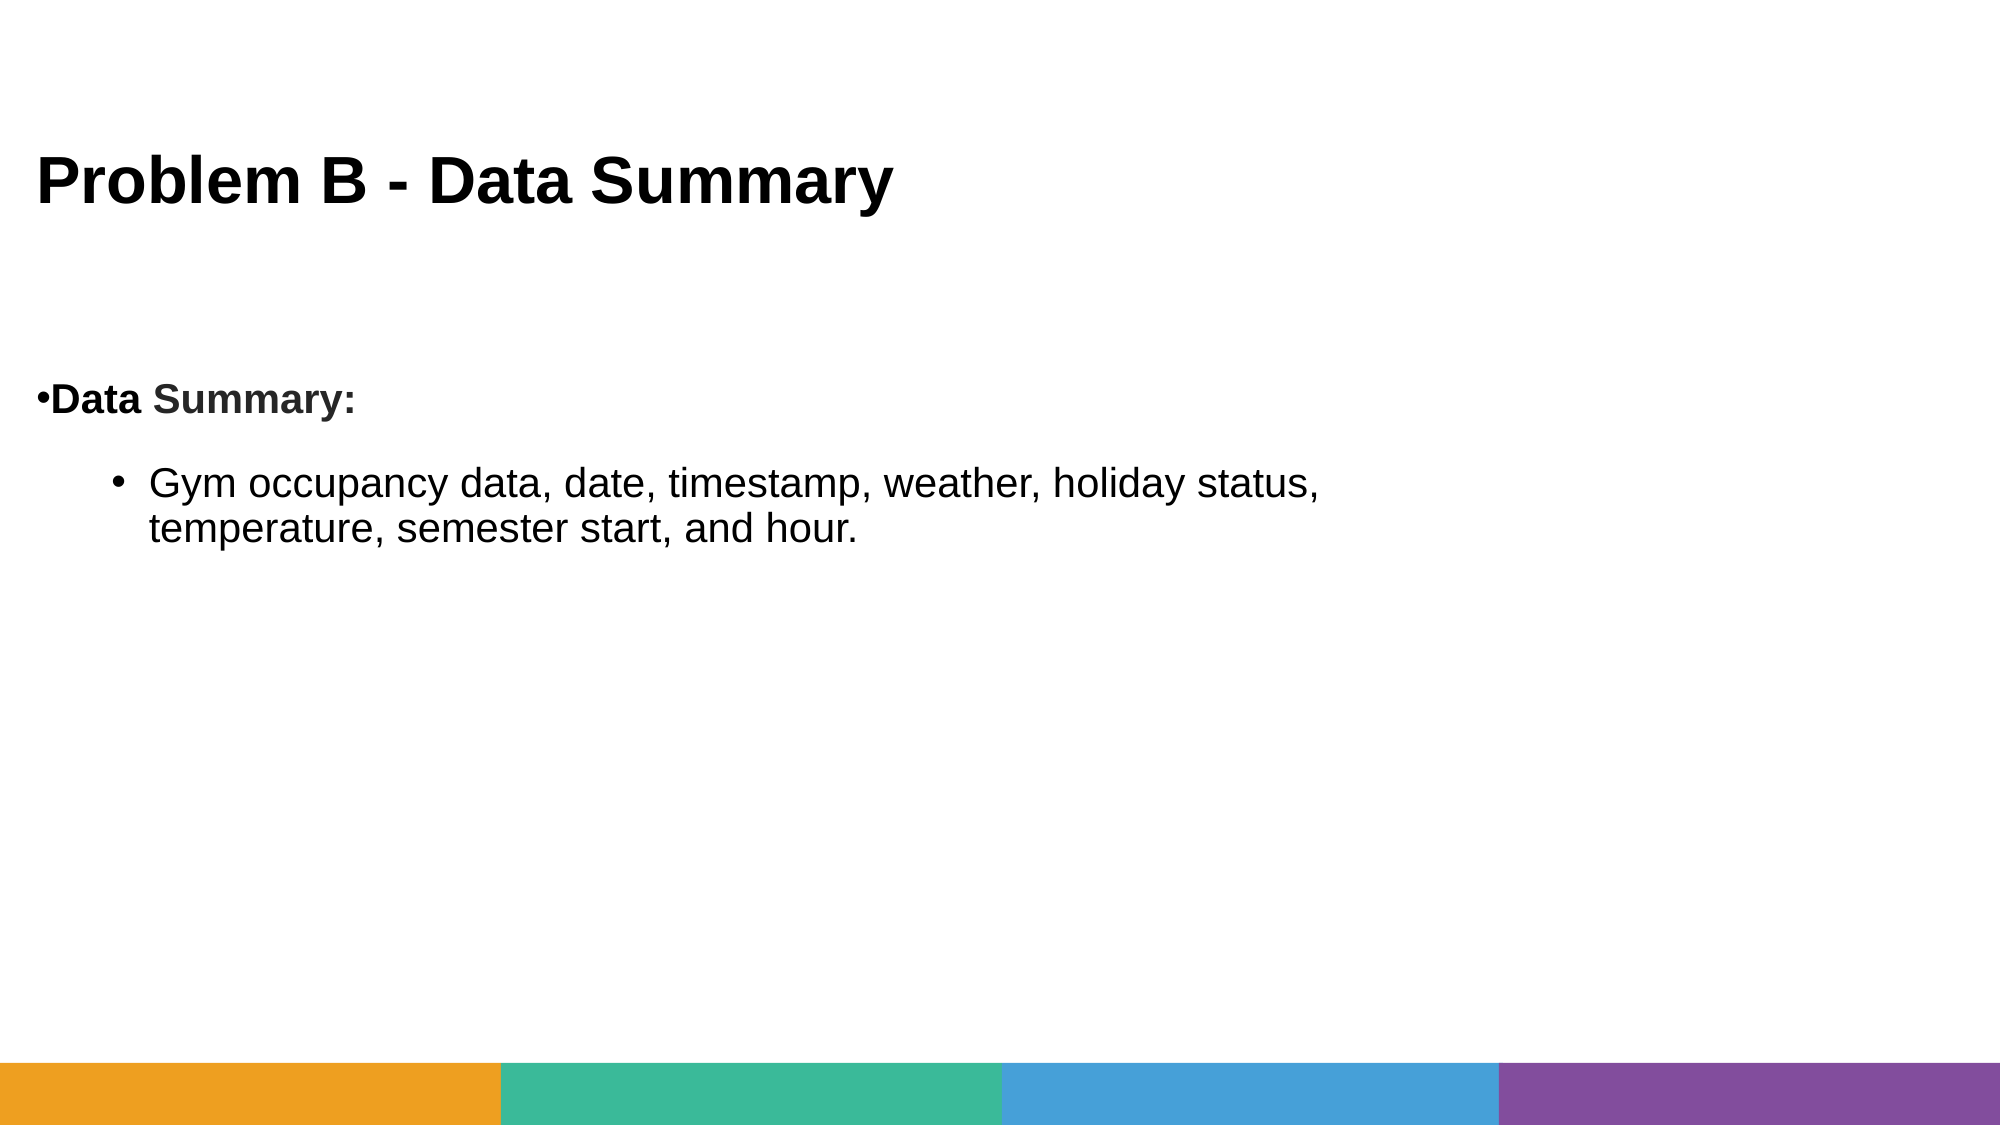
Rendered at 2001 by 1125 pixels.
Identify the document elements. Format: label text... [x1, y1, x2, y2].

text_box Problem B - Data Summary [21, 154, 1854, 281]
text_box Data Summary: Gym occupancy data, date, timestamp, weather, holiday status, temperature, semester start, and hour. [21, 359, 1573, 613]
